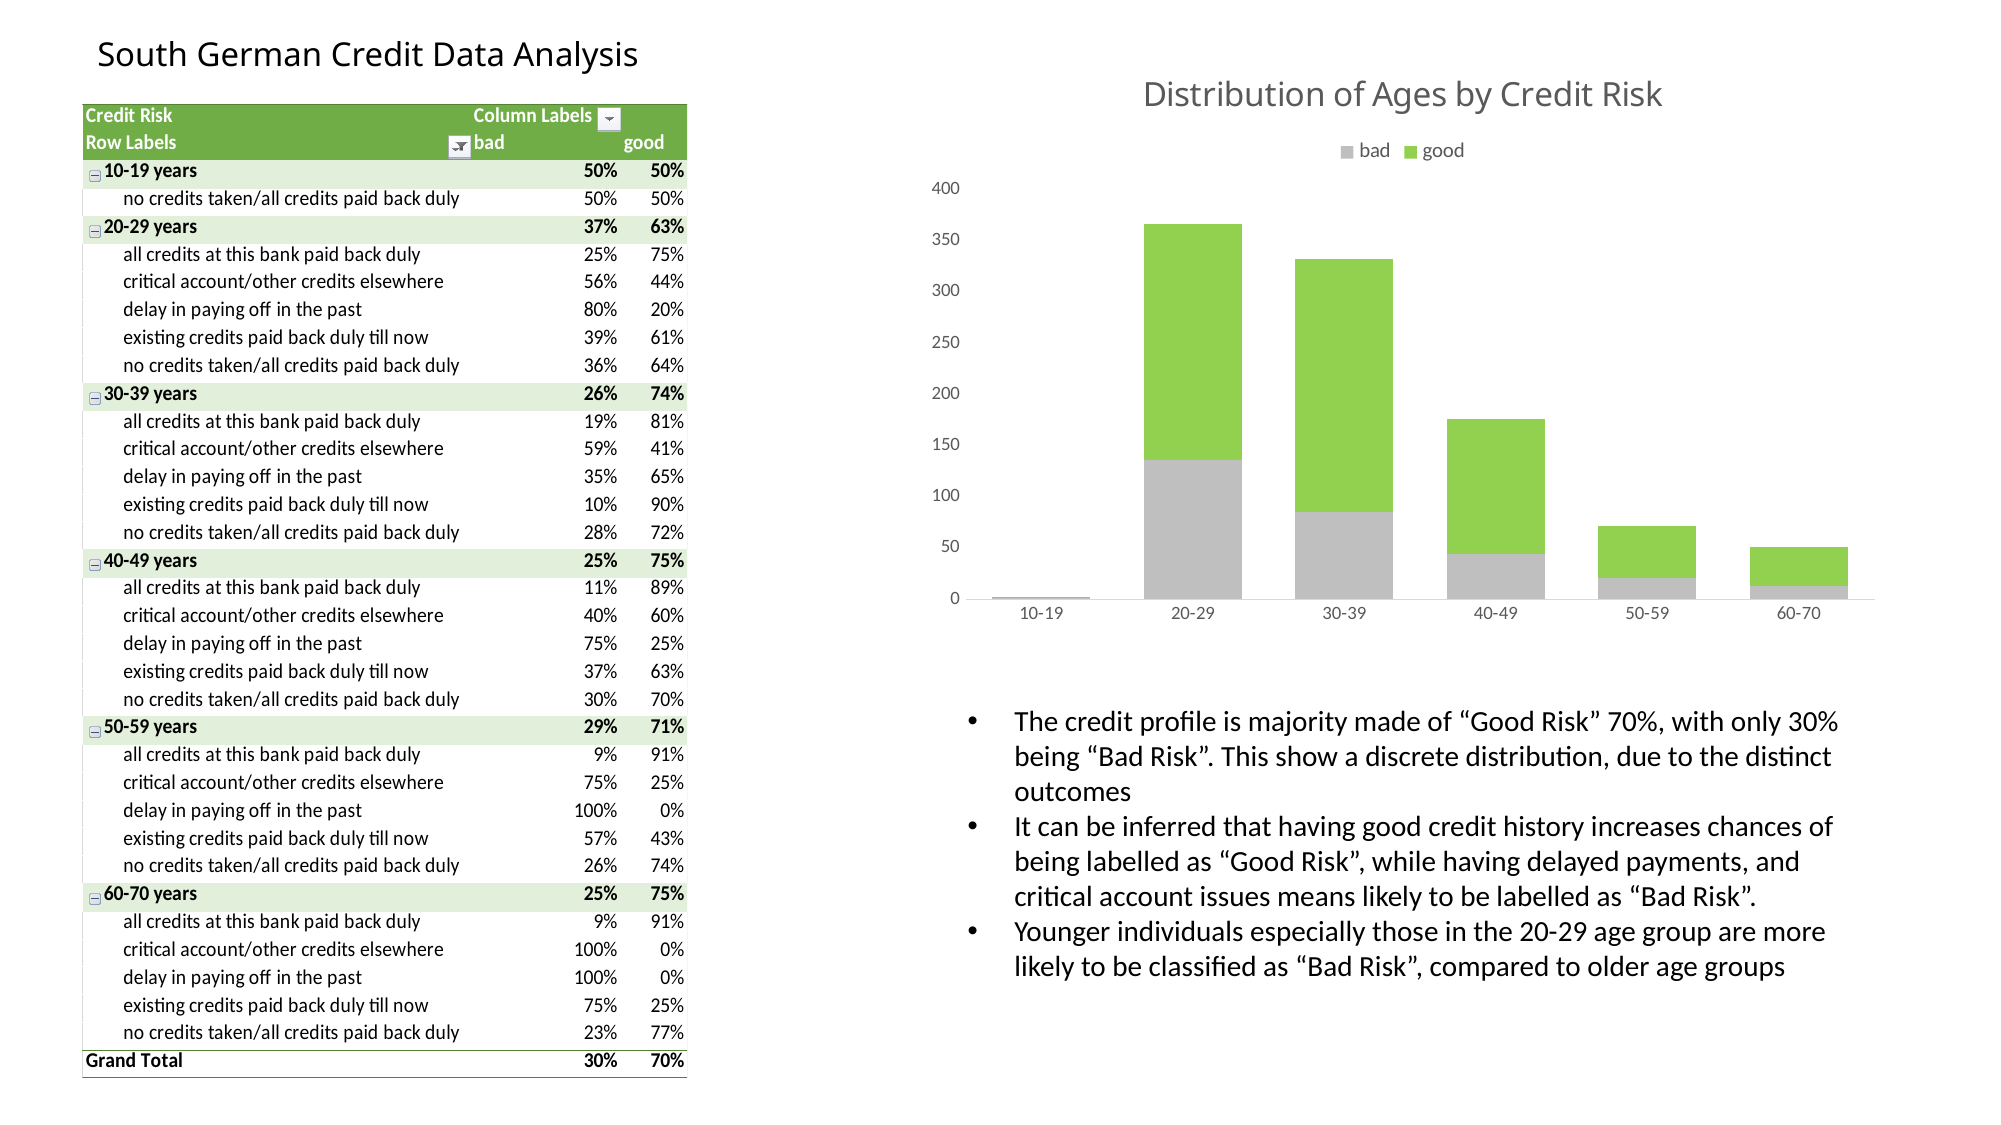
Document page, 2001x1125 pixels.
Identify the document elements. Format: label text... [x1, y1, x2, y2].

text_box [82, 104, 689, 1079]
chart [911, 41, 1895, 637]
title South German Credit Data Analysis [82, 19, 791, 92]
text_box The credit profile is majority made of “Good Risk” 70%, with only 30% being “Bad Risk”. This show a discrete distribution, due to the distinct outcomes It can be inferred that having good credit history increases chances of being labelled as “Good Risk”, while having delayed payments, and critical account issues means likely to be labelled as “Bad Risk”. Younger individuals especially those in the 20-29 age group are more likely to be classified as “Bad Risk”, compared to older age groups [952, 695, 1895, 990]
